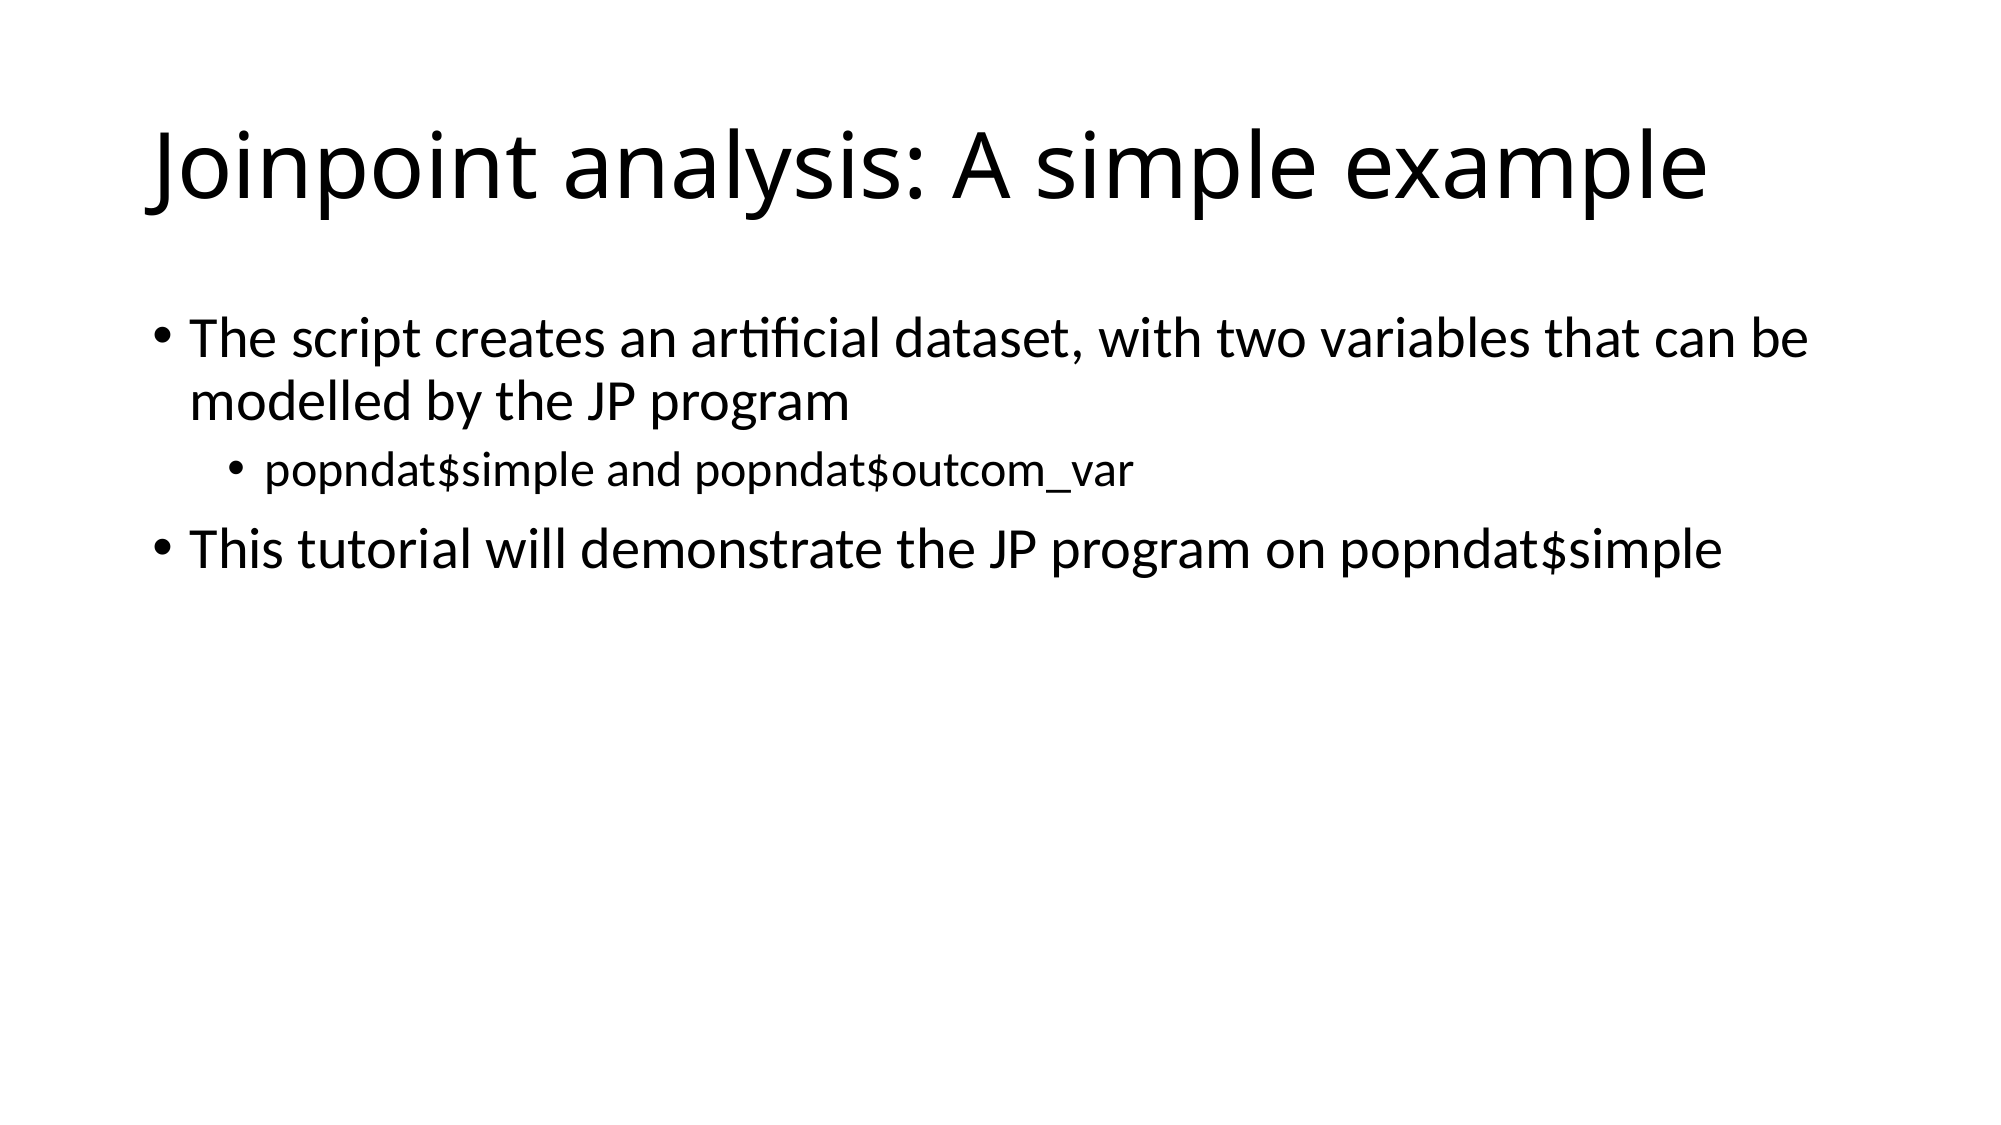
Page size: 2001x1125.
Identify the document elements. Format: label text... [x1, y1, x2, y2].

title Joinpoint analysis: A simple example [137, 59, 1863, 278]
list The script creates an artificial dataset, with two variables that can be modelled by the JP program popndat$simple and popndat$outcom_var This tutorial will demonstrate the JP program on popndat$simple [137, 299, 1863, 1014]
